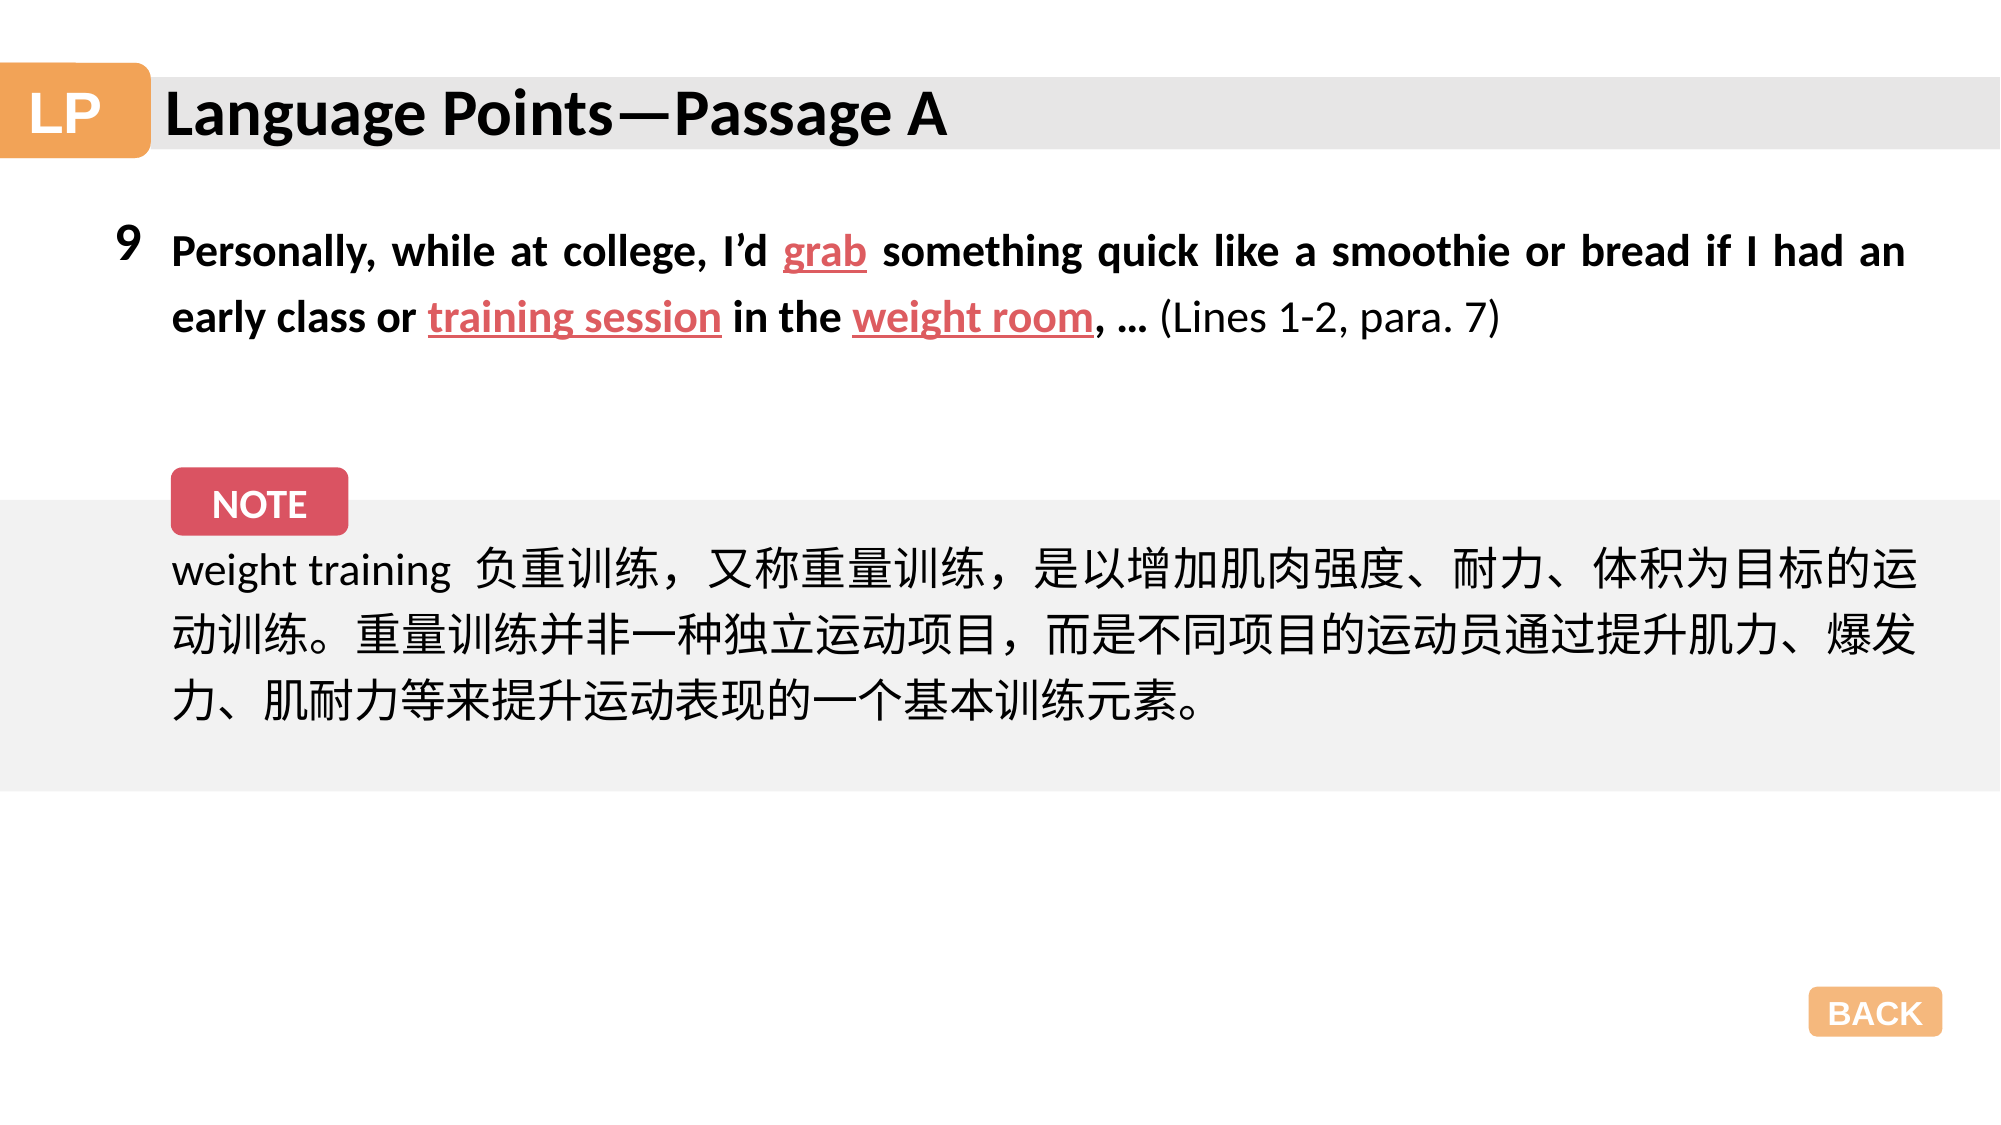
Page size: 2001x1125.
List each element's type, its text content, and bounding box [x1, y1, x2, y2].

text_box [1019, 76, 2000, 150]
text_box LP [0, 61, 150, 160]
text_box weight training 负重训练，又称重量训练，是以增加肌肉强度、耐力、体积为目标的运动训练。重量训练并非一种独立运动项目，而是不同项目的运动员通过提升肌力、爆发力、肌耐力等来提升运动表现的一个基本训练元素。 [156, 520, 1933, 734]
text_box Personally, while at college, I’d grab something quick like a smoothie or bread if I had an early class or training session in the weight room, … (Lines 1-2, para. 7) [156, 202, 1922, 350]
text_box NOTE [169, 466, 350, 520]
text_box Language Points—Passage A [150, 61, 1019, 157]
text_box BACK [1807, 985, 1944, 1038]
text_box 9 [100, 199, 171, 279]
text_box [0, 499, 2000, 792]
